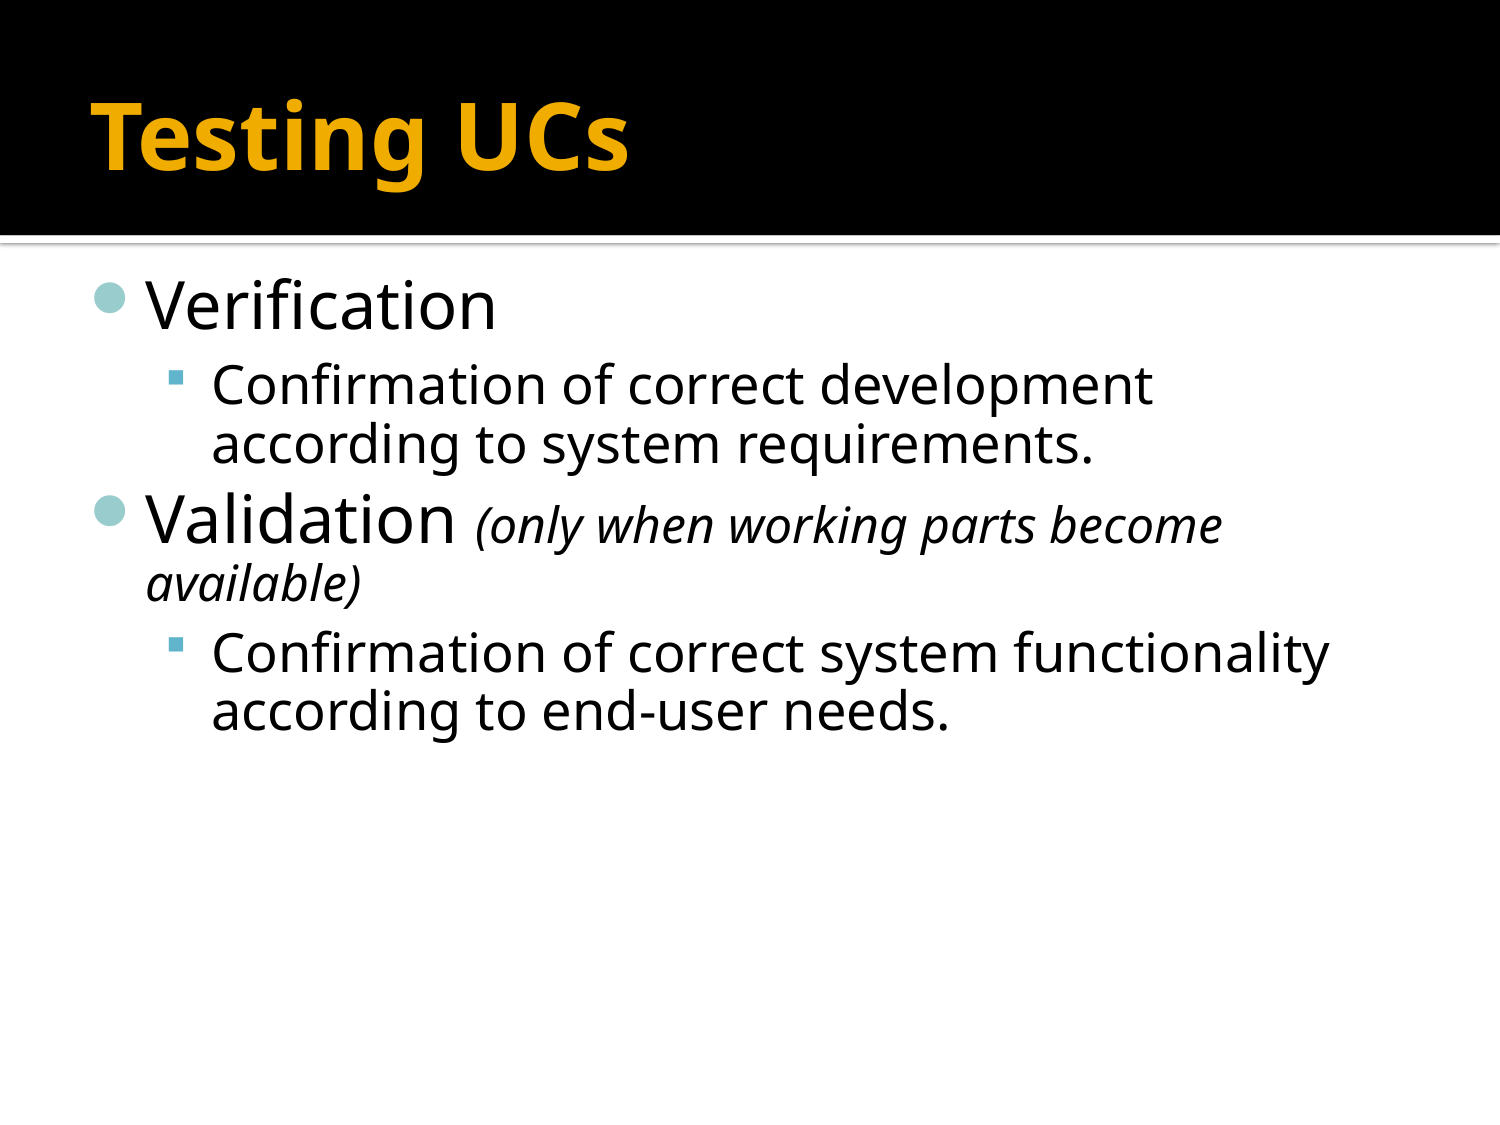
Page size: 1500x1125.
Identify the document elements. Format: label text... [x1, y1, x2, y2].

title Testing UCs [75, 60, 1426, 218]
list Verification Confirmation of correct development according to system requirements. Validation (only when working parts become available) Confirmation of correct system functionality according to end-user needs. [75, 262, 1426, 1006]
